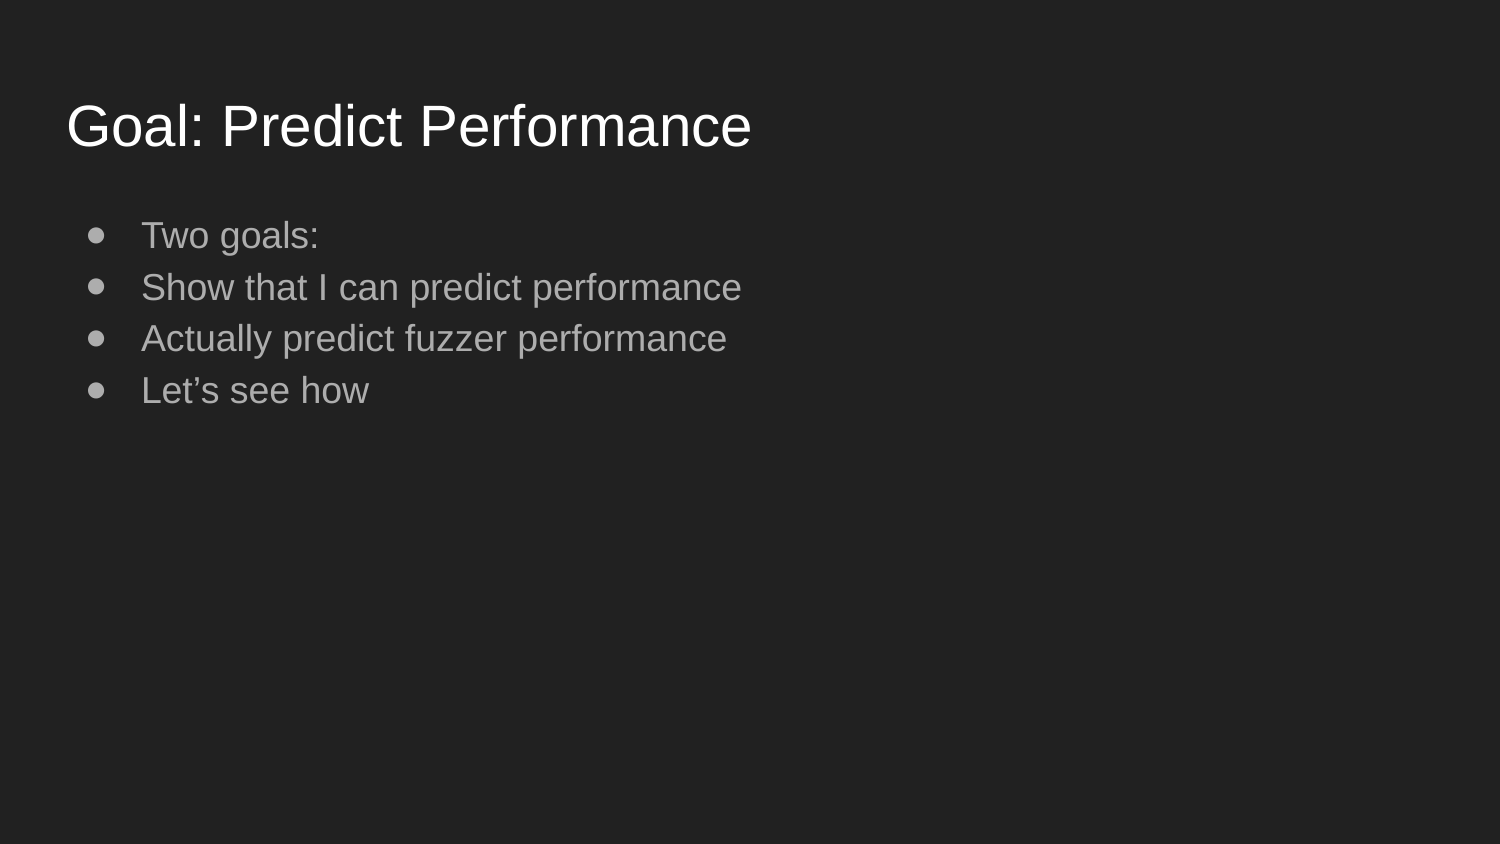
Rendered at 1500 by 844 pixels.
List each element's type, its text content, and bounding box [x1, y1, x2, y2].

title Goal: Predict Performance [51, 72, 1449, 167]
list Two goals: Show that I can predict performance Actually predict fuzzer performance Let’s see how [51, 189, 1449, 750]
